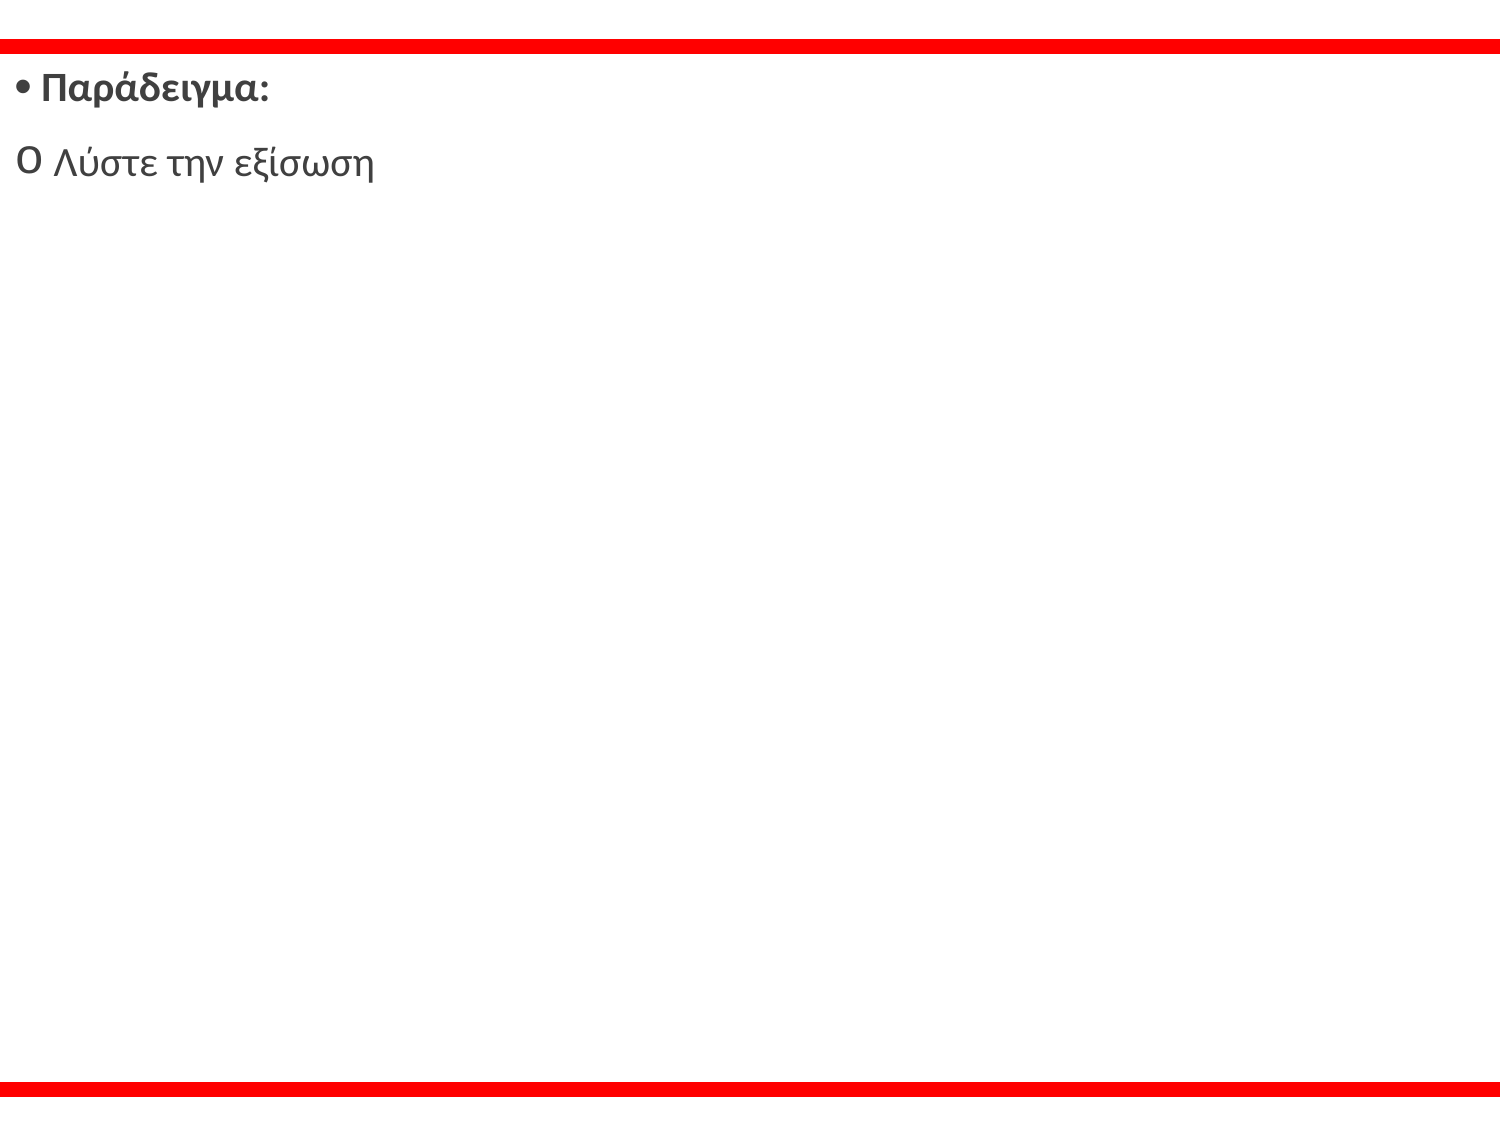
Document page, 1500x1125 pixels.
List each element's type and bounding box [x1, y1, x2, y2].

text_box [0, 1082, 1500, 1097]
text_box [0, 39, 1500, 54]
